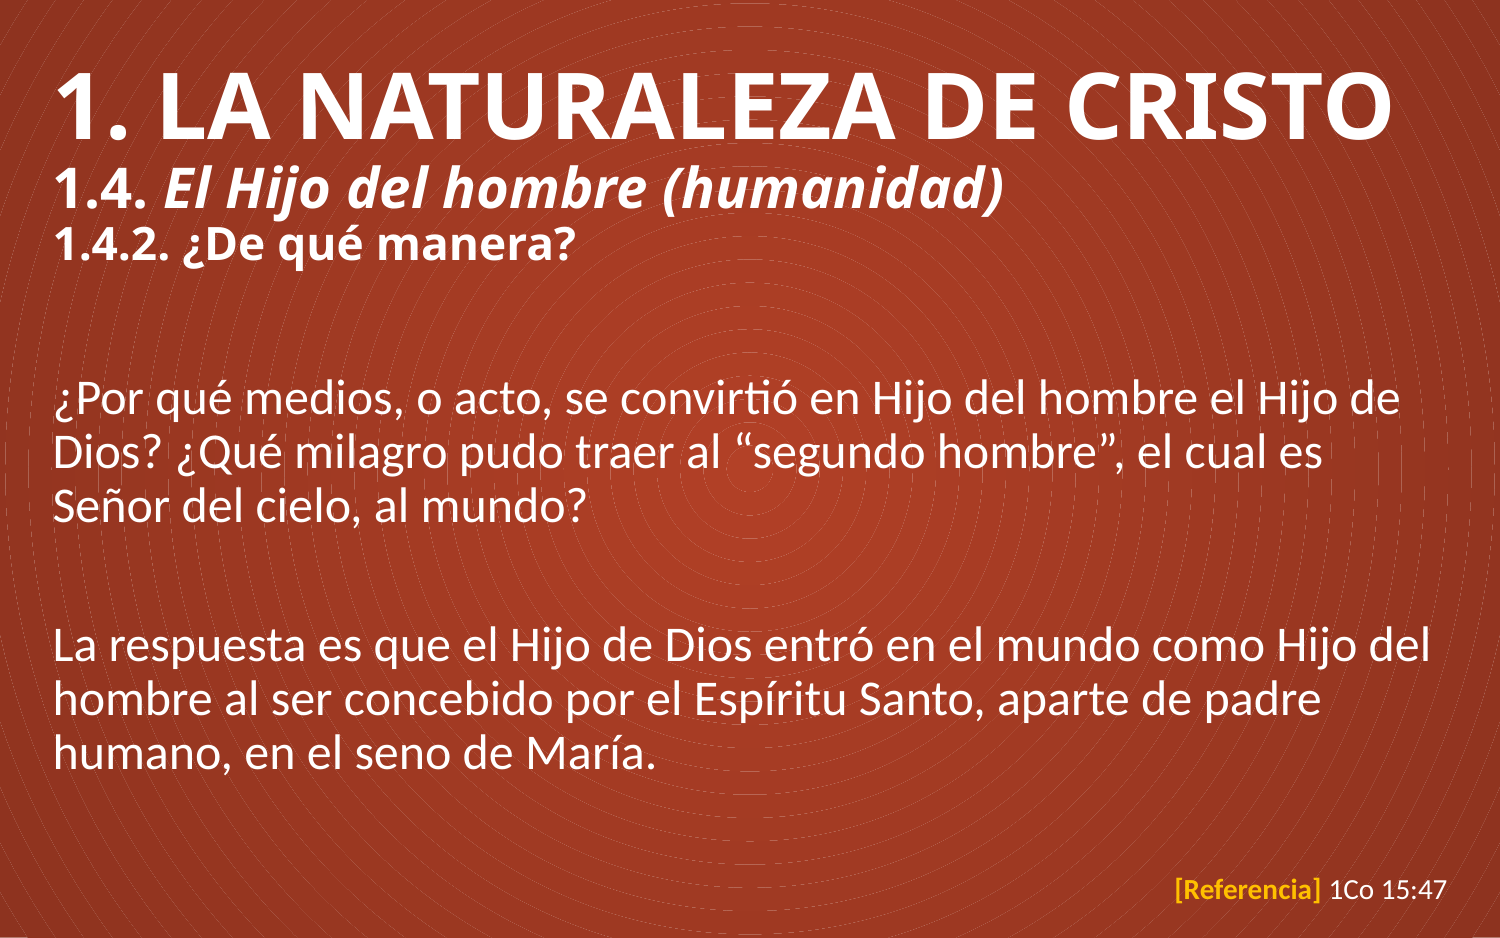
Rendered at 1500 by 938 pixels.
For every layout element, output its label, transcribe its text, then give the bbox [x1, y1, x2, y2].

text_box [Referencia] 1Co 15:47 [37, 849, 1463, 930]
list ¿Por qué medios, o acto, se convirtió en Hijo del hombre el Hijo de Dios? ¿Qué milagro pudo traer al “segundo hombre”, el cual es Señor del cielo, al mundo? La respuesta es que el Hijo de Dios entró en el mundo como Hijo del hombre al ser concebido por el Espíritu Santo, aparte de padre humano, en el seno de María. [37, 301, 1463, 849]
title 1. LA NATURALEZA DE CRISTO 1.4. El Hijo del hombre (humanidad) 1.4.2. ¿De qué manera? [37, 50, 1463, 280]
